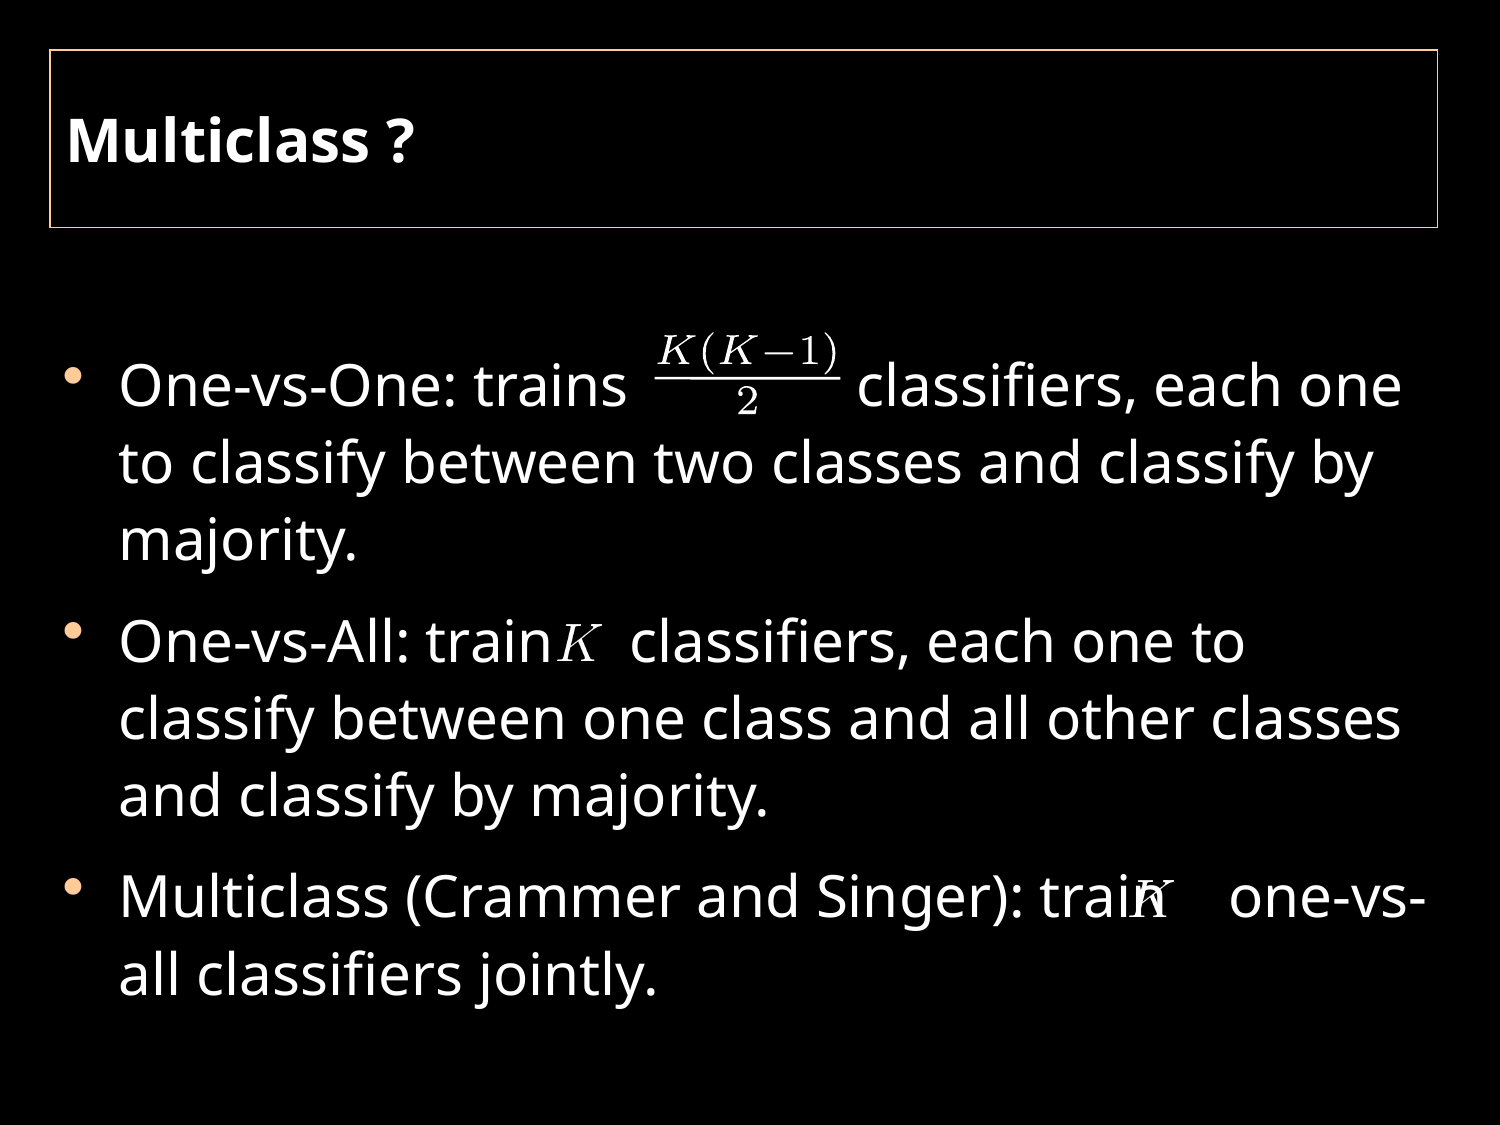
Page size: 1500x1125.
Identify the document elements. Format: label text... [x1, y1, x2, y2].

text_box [654, 332, 841, 415]
picture [556, 624, 602, 661]
picture [1128, 879, 1175, 917]
list One-vs-One: trains classifiers, each one to classify between two classes and classify by majority. One-vs-All: train classifiers, each one to classify between one class and all other classes and classify by majority. Multiclass (Crammer and Singer): train one-vs-all classifiers jointly. [47, 238, 1467, 1054]
title Multiclass ? [49, 49, 1438, 228]
